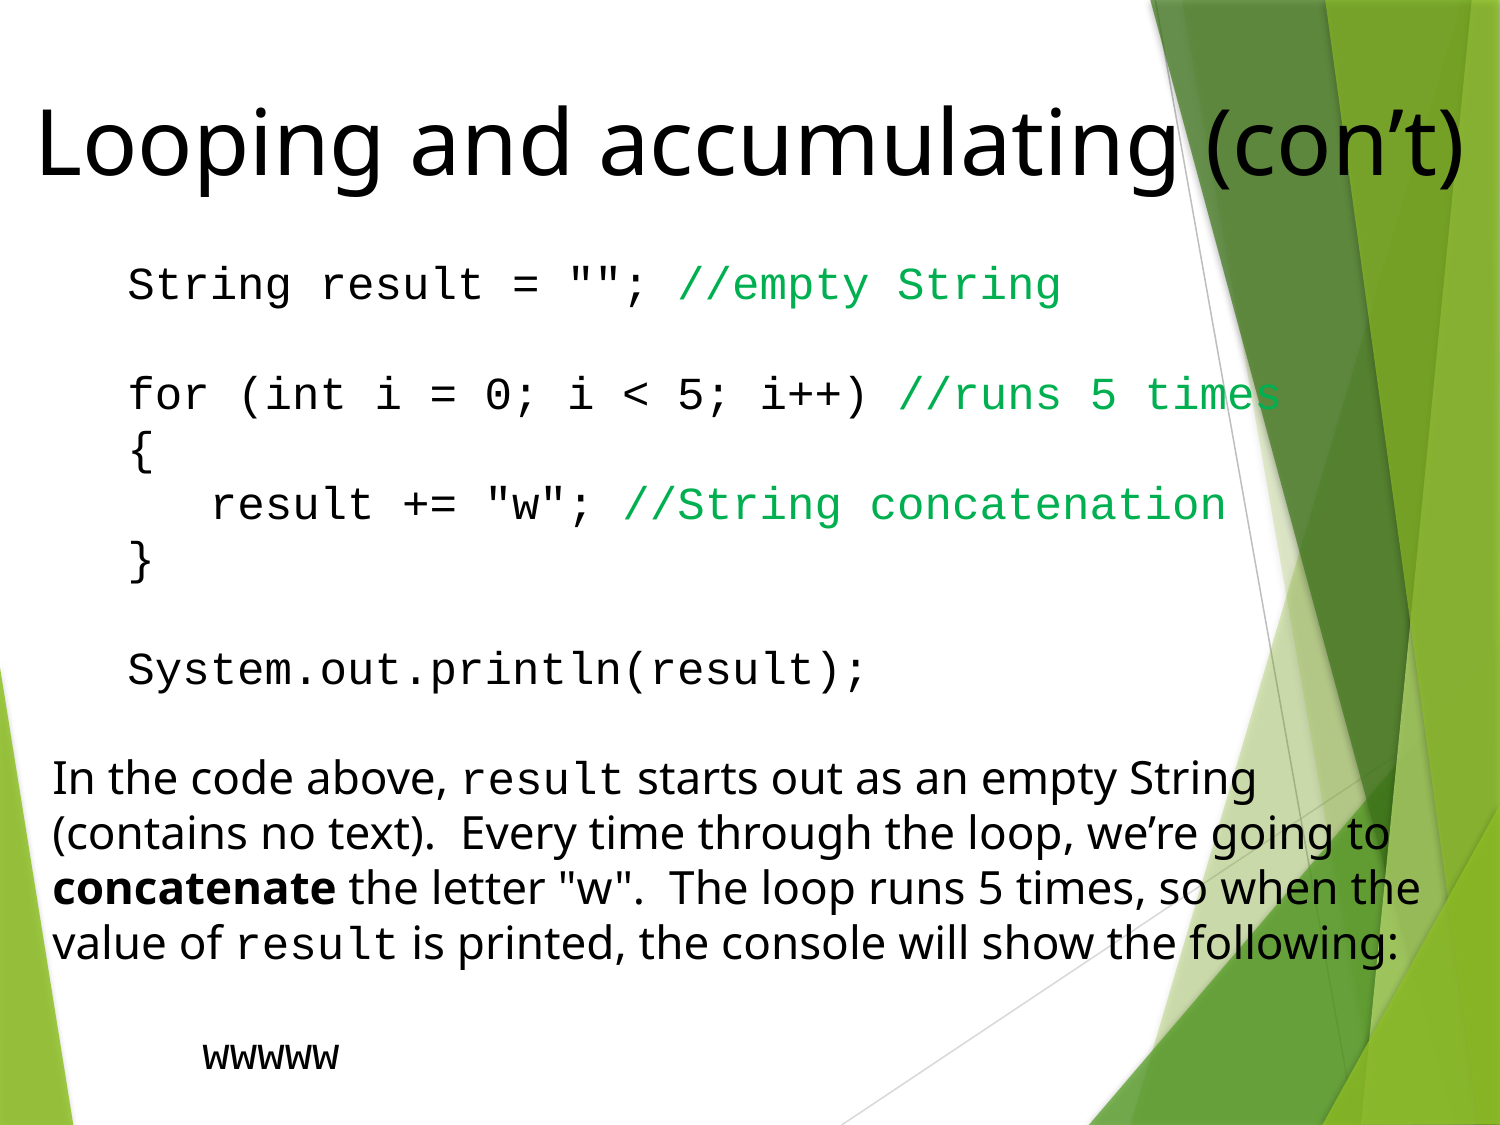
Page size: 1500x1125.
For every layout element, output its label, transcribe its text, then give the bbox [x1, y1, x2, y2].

text_box String result = ""; //empty String for (int i = 0; i < 5; i++) //runs 5 times { result += "w"; //String concatenation } System.out.println(result); In the code above, result starts out as an empty String (contains no text). Every time through the loop, we’re going to concatenate the letter "w". The loop runs 5 times, so when the value of result is printed, the console will show the following: wwwww [37, 231, 1463, 1100]
text_box Looping and accumulating (con’t) [0, 45, 1500, 232]
